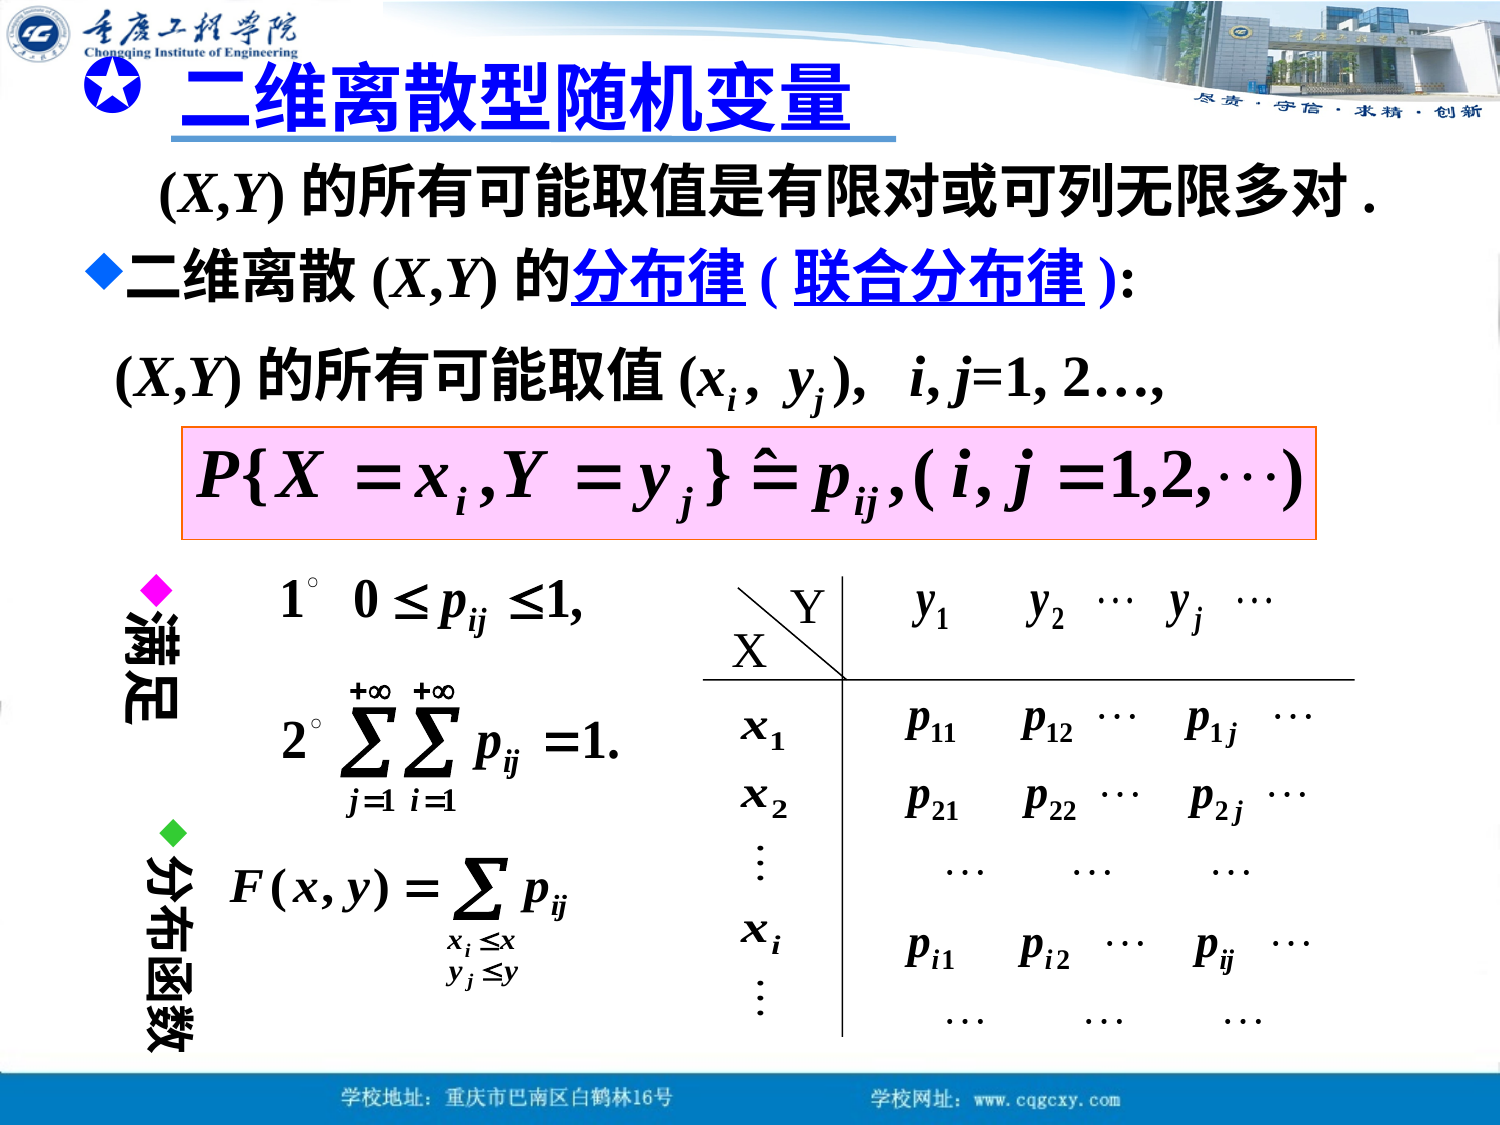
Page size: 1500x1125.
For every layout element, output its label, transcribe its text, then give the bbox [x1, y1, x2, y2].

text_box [95, 550, 632, 830]
text_box (X,Y)的所有可能取值是有限对或可列无限多对. [143, 147, 1393, 232]
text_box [702, 562, 1355, 1047]
text_box 二维离散型随机变量 [66, 42, 869, 148]
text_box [182, 427, 1316, 539]
picture [0, 0, 1500, 1125]
text_box 二维离散(X,Y)的分布律(联合分布律): (X,Y)的所有可能取值(xi , yj ), i, j=1, 2…, [71, 231, 1397, 426]
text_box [117, 804, 585, 1125]
